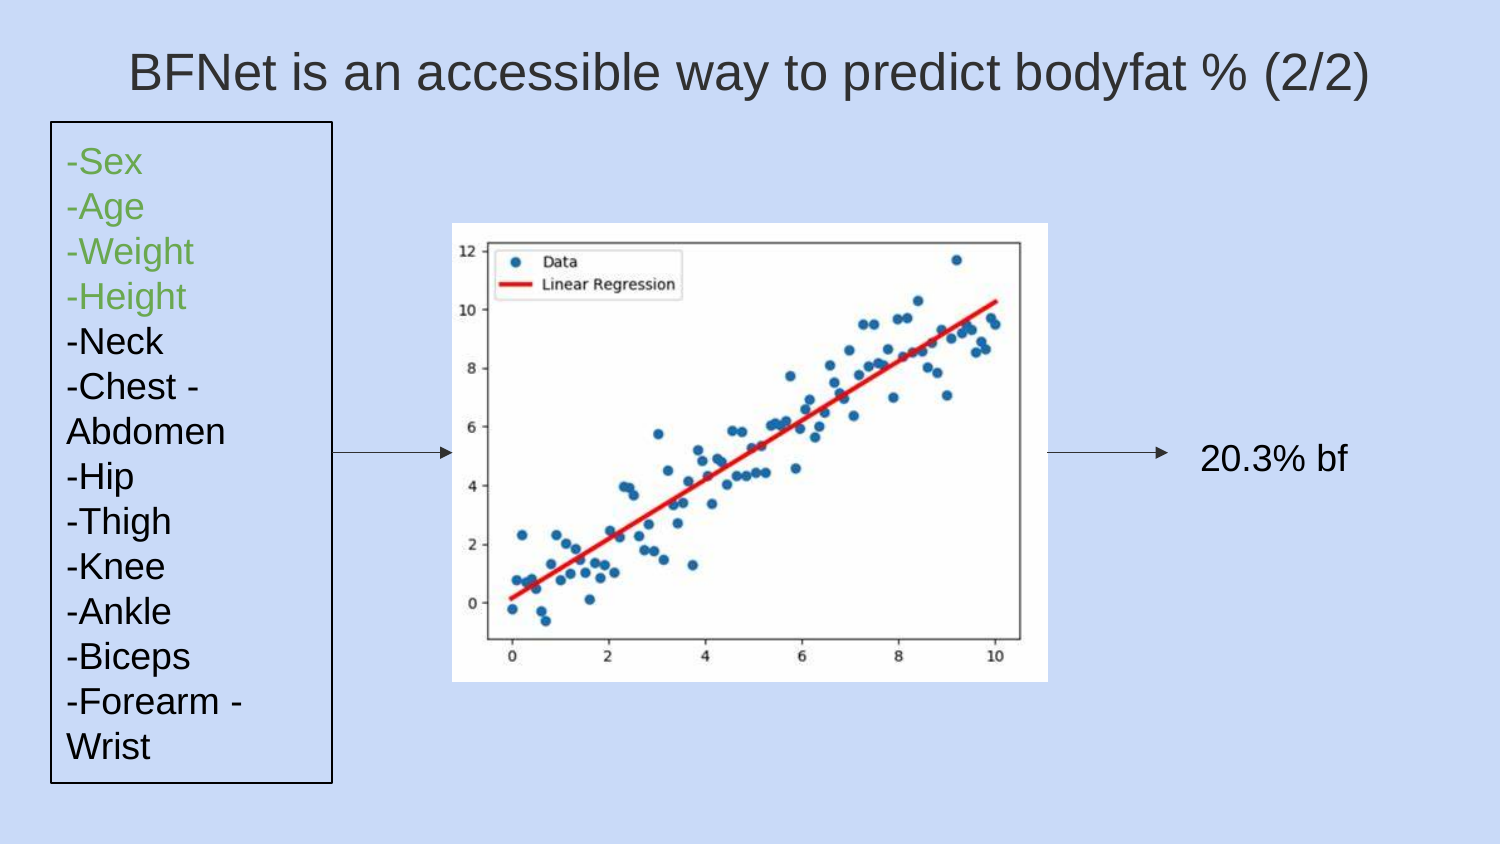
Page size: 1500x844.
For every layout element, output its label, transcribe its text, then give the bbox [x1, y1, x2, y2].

text_box -Sex -Age -Weight -Height -Neck -Chest -Abdomen -Hip -Thigh -Knee -Ankle -Biceps -Forearm -Wrist [51, 122, 332, 784]
text_box 20.3% bf [1167, 419, 1380, 486]
title BFNet is an accessible way to predict bodyfat % (2/2) [51, 23, 1449, 118]
picture [452, 223, 1048, 682]
